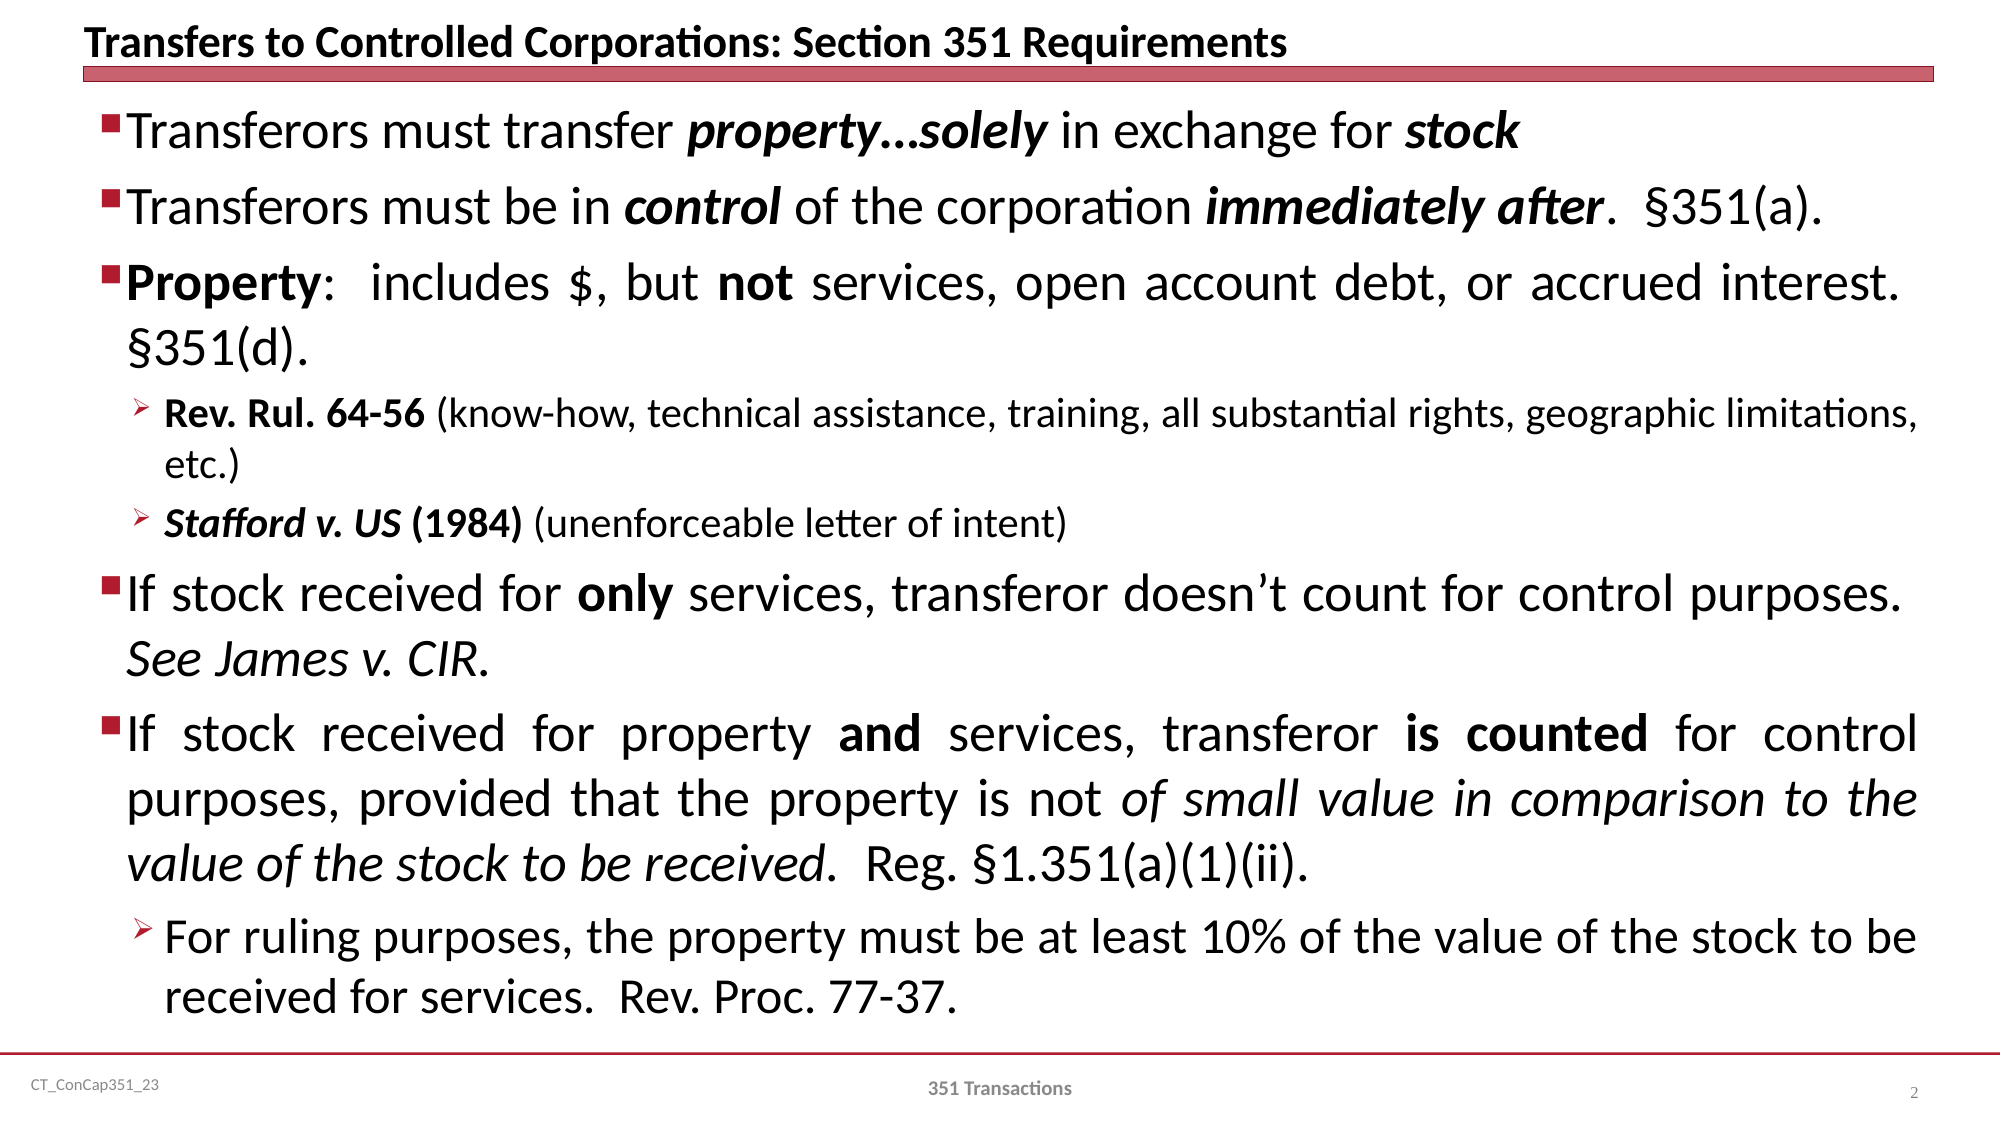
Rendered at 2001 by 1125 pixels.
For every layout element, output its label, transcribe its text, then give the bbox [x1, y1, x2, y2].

list Transferors must transfer property…solely in exchange for stock Transferors must be in control of the corporation immediately after. §351(a). Property: includes $, but not services, open account debt, or accrued interest. §351(d). Rev. Rul. 64-56 (know-how, technical assistance, training, all substantial rights, geographic limitations, etc.) Stafford v. US (1984) (unenforceable letter of intent) If stock received for only services, transferor doesn’t count for control purposes. See James v. CIR. If stock received for property and services, transferor is counted for control purposes, provided that the property is not of small value in comparison to the value of the stock to be received. Reg. §1.351(a)(1)(ii). For ruling purposes, the property must be at least 10% of the value of the stock to be received for services. Rev. Proc. 77-37. [83, 87, 1934, 1041]
title Transfers to Controlled Corporations: Section 351 Requirements [83, 6, 1935, 67]
slide_number 2 [1834, 1061, 1934, 1122]
footer 351 Transactions [683, 1056, 1317, 1117]
